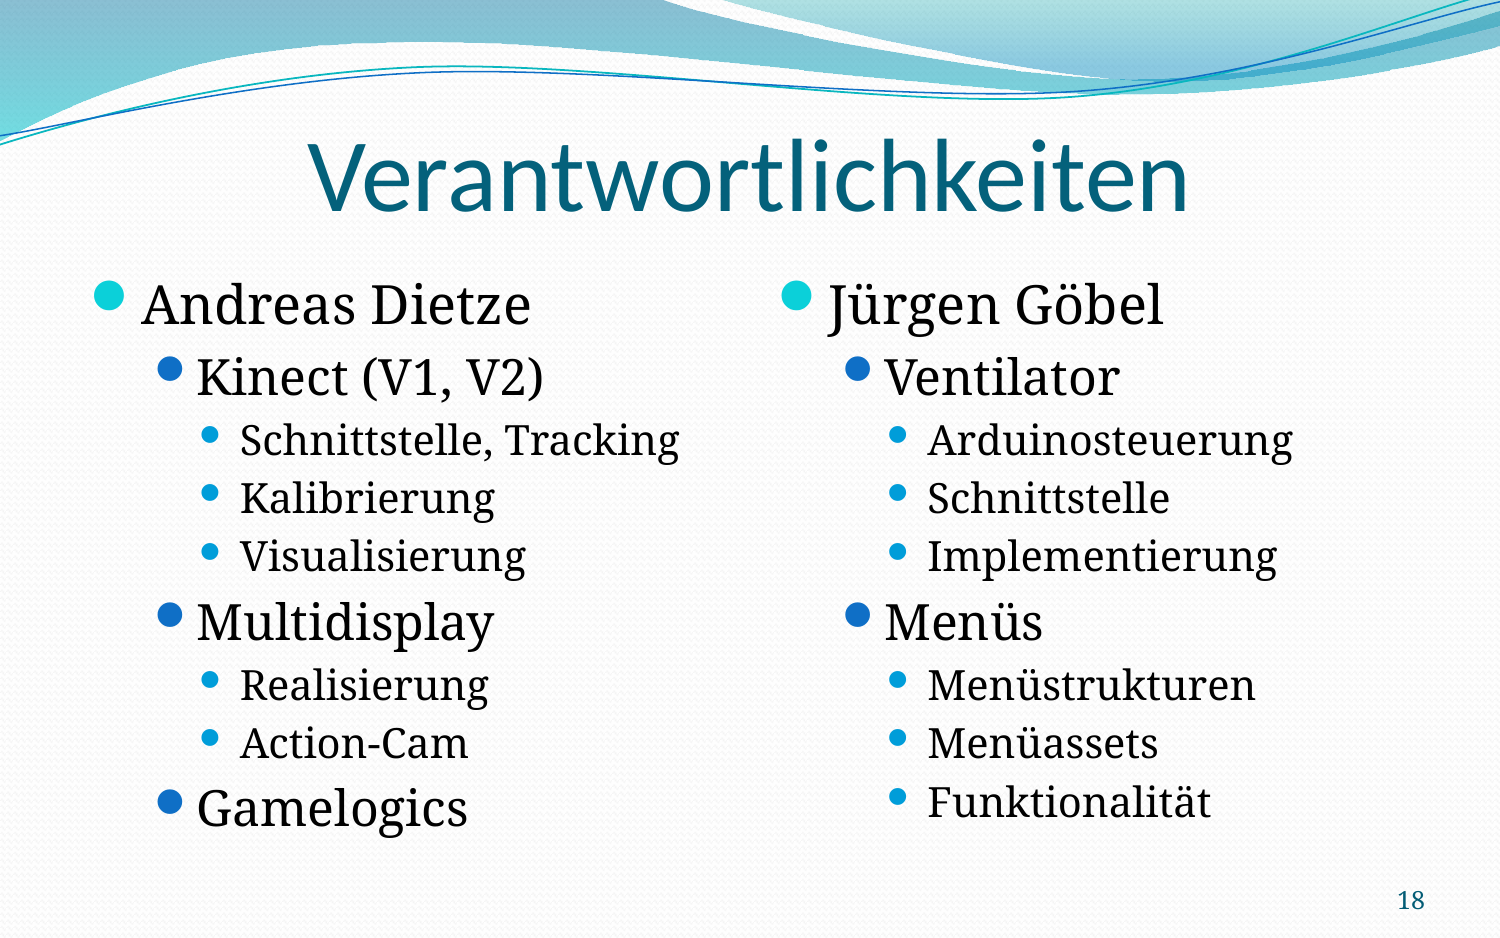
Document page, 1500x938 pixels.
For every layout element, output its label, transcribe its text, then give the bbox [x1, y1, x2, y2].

list Jürgen Göbel Ventilator Arduinosteuerung Schnittstelle Implementierung Menüs Menüstrukturen Menüassets Funktionalität [762, 262, 1425, 869]
slide_number 18 [1299, 868, 1425, 919]
title Verantwortlichkeiten [75, 96, 1425, 233]
list Andreas Dietze Kinect (V1, V2) Schnittstelle, Tracking Kalibrierung Visualisierung Multidisplay Realisierung Action-Cam Gamelogics [75, 262, 738, 869]
